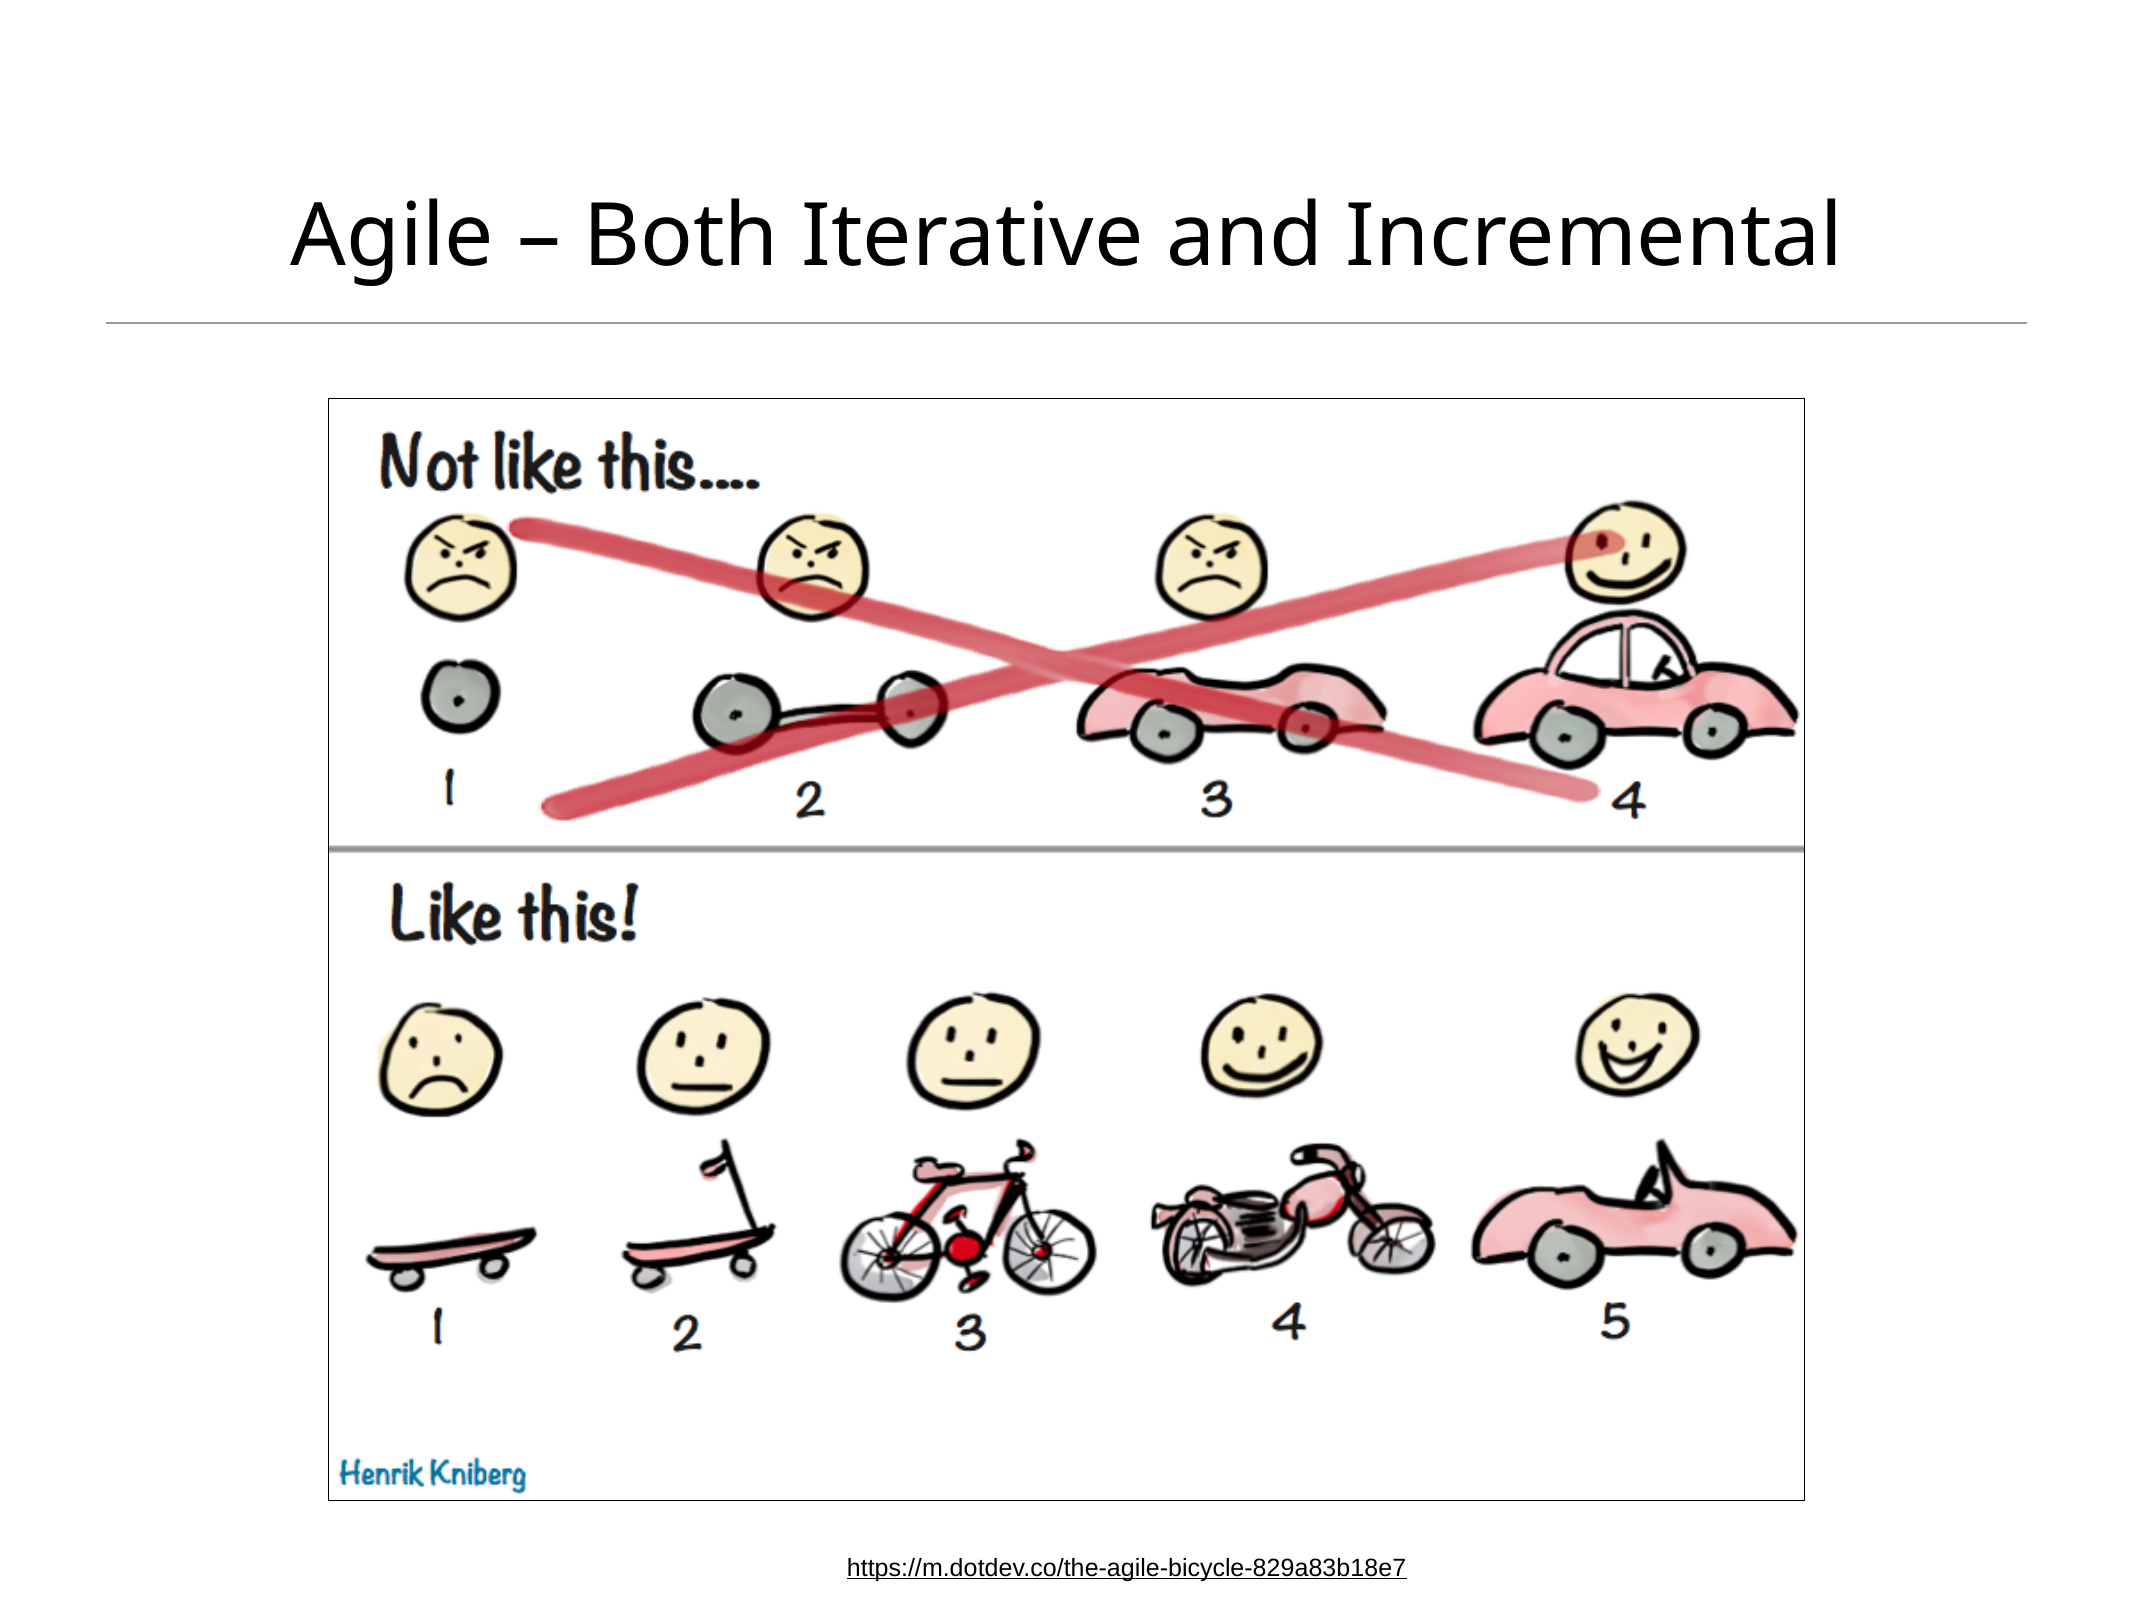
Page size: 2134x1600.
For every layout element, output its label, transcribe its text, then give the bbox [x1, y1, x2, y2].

text_box https://m.dotdev.co/the-agile-bicycle-829a83b18e7 [832, 1544, 1430, 1589]
picture [328, 398, 1806, 1501]
title Agile – Both Iterative and Incremental [93, 53, 2041, 284]
